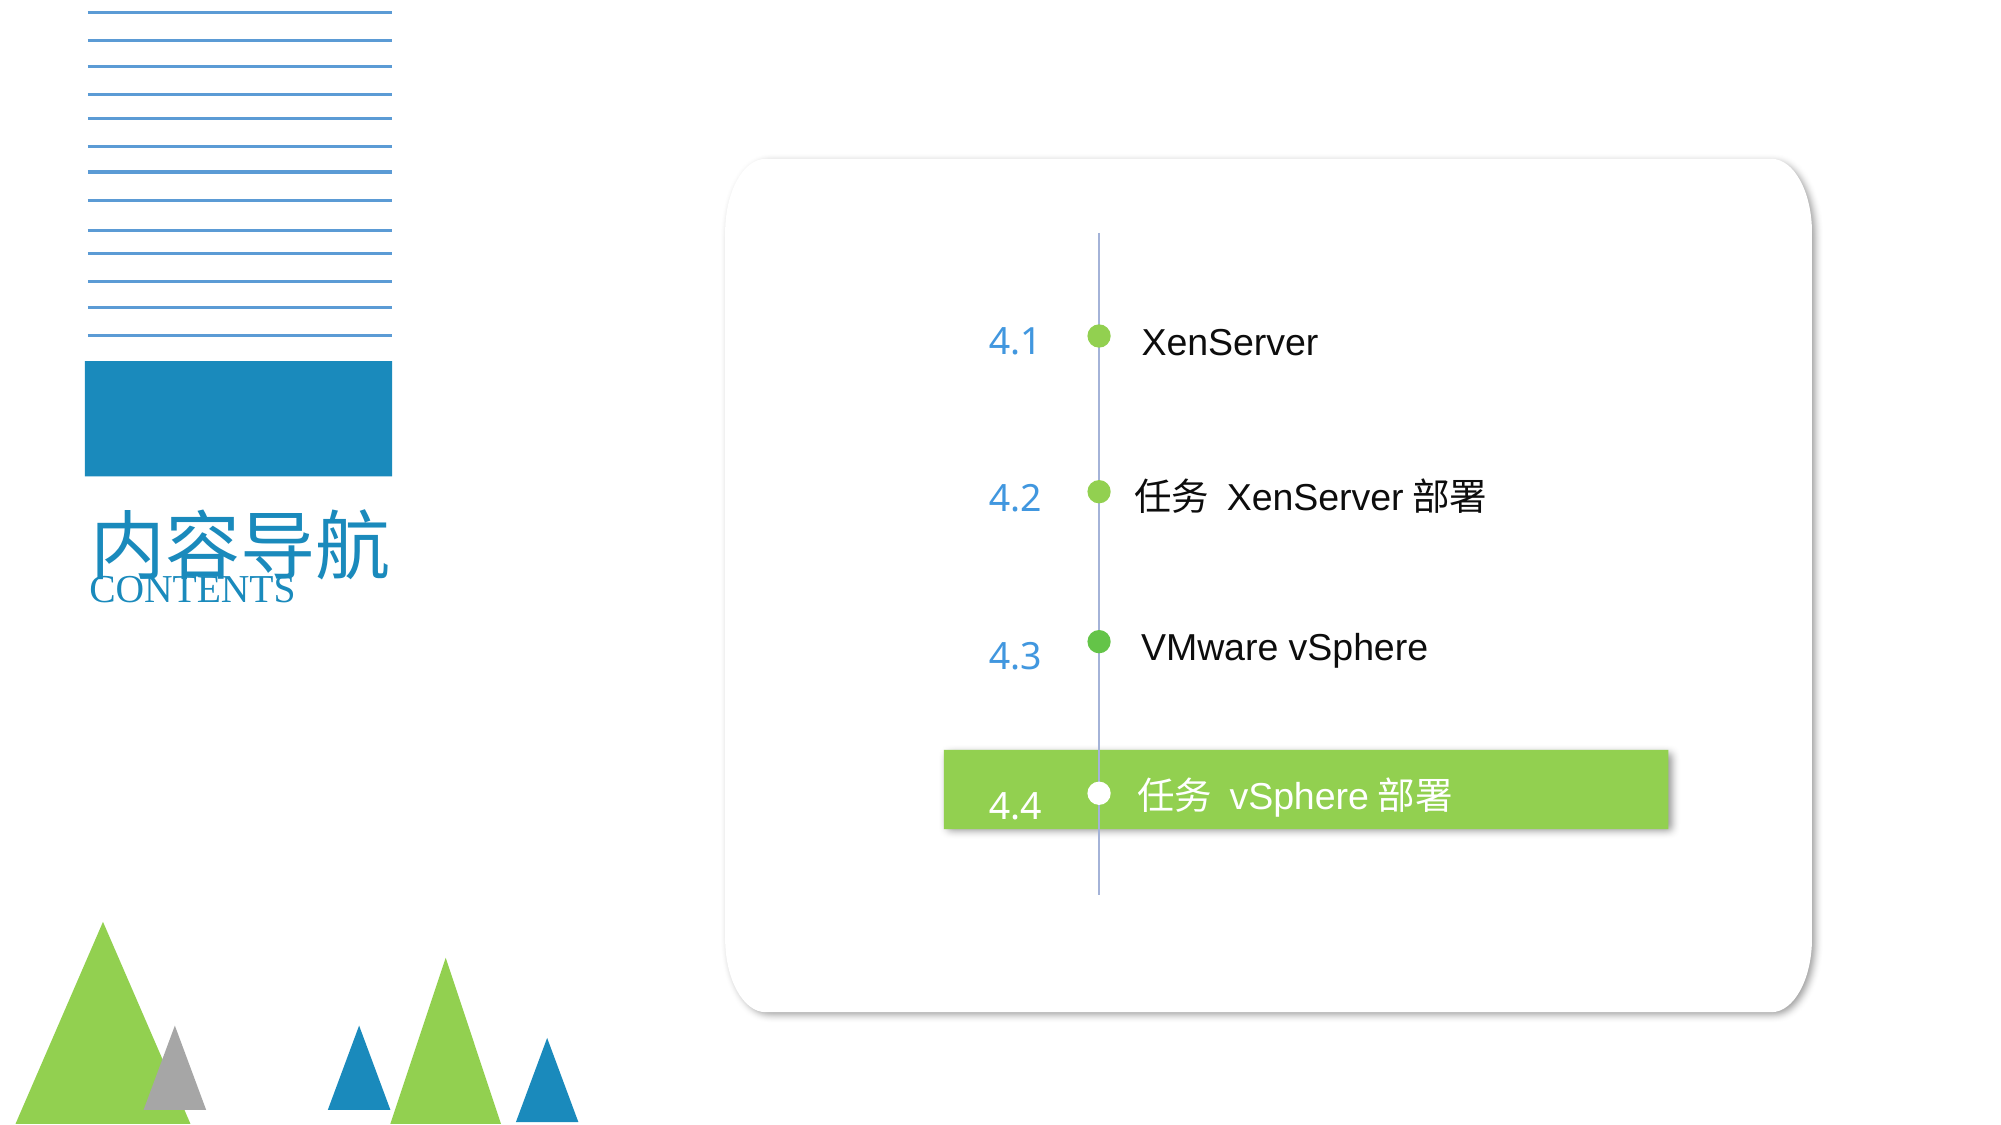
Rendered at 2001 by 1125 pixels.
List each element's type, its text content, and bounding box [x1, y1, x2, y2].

text_box [388, 954, 503, 1125]
text_box 任务 vSphere部署 [1137, 767, 1453, 828]
text_box [13, 919, 193, 1125]
text_box [514, 1034, 580, 1124]
text_box [724, 157, 1814, 1014]
text_box [1086, 628, 1112, 655]
text_box [1100, 749, 1670, 830]
text_box [142, 1022, 208, 1111]
text_box 4.3 [988, 626, 1042, 687]
text_box XenServer [1141, 313, 1319, 374]
text_box CONTENTS [89, 577, 393, 621]
text_box VMware vSphere [1140, 617, 1428, 678]
text_box 4.1 [988, 312, 1042, 373]
text_box [1086, 323, 1112, 349]
text_box [326, 1022, 392, 1111]
text_box 4.2 [988, 469, 1042, 530]
text_box [84, 360, 393, 477]
text_box 4.4 [988, 776, 1042, 837]
text_box 任务 XenServer部署 [1134, 467, 1488, 528]
text_box [1086, 780, 1112, 806]
text_box [943, 749, 1099, 830]
text_box [1086, 479, 1112, 505]
text_box 内容导航 [90, 477, 391, 577]
